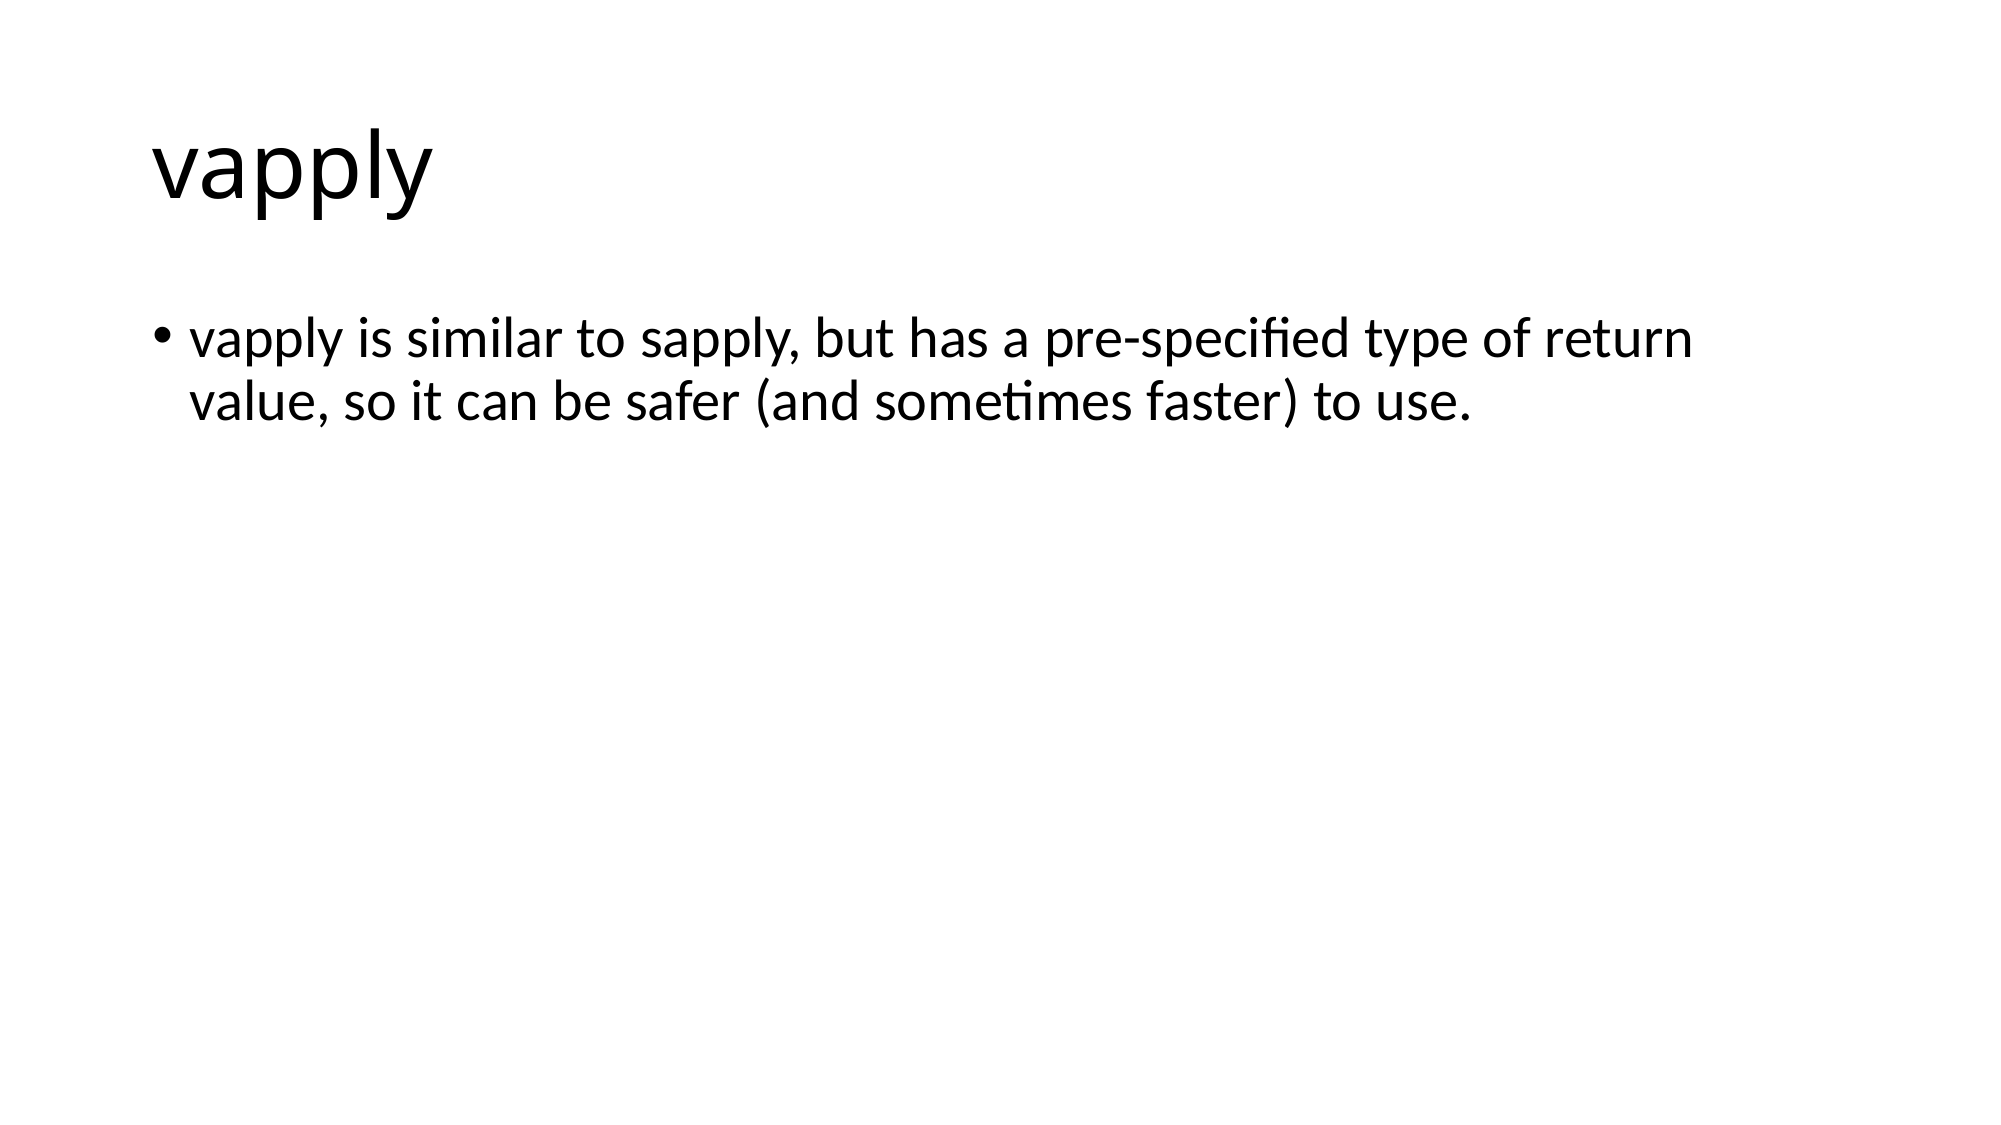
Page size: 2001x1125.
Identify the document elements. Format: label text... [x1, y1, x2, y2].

list vapply is similar to sapply, but has a pre-specified type of return value, so it can be safer (and sometimes faster) to use. [137, 299, 1863, 1014]
title vapply [137, 59, 1863, 278]
